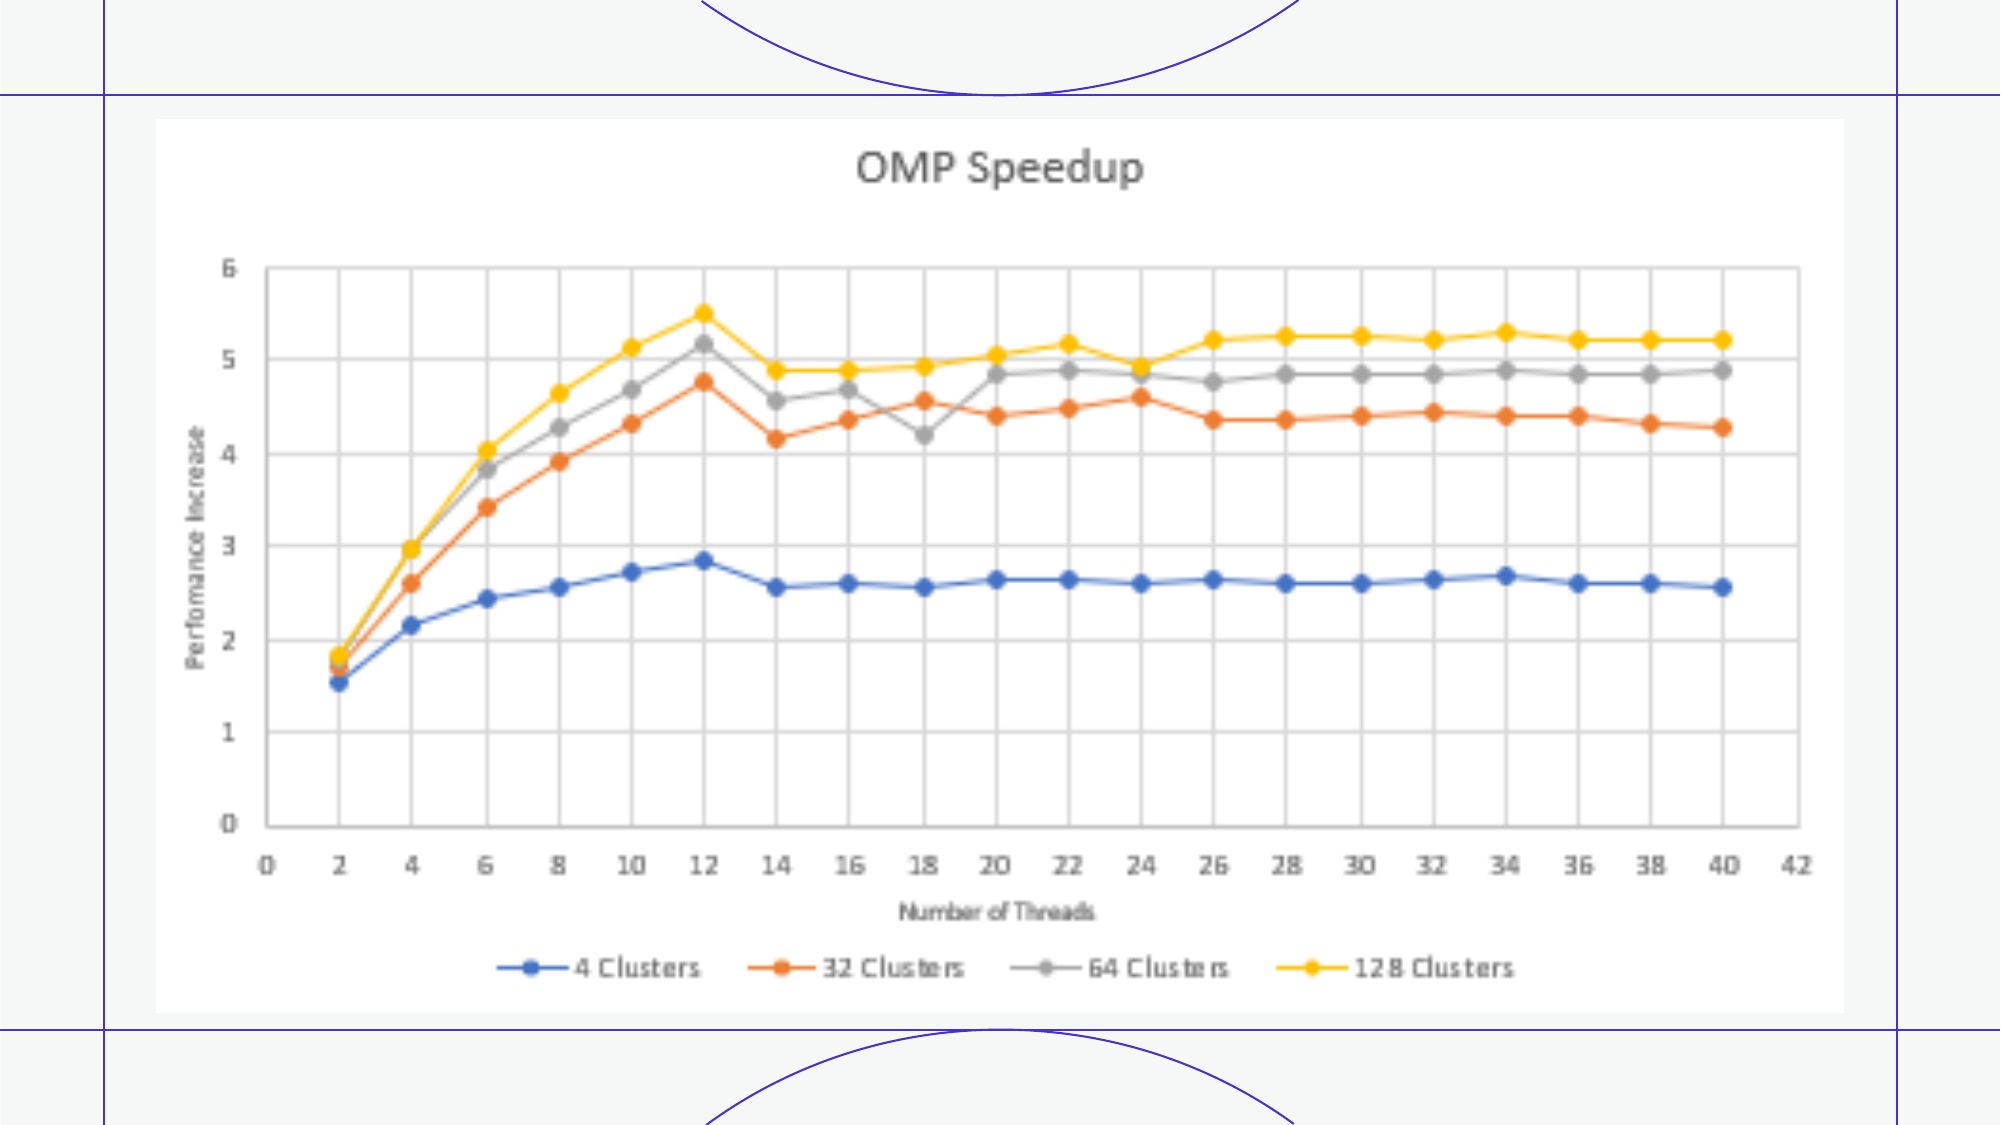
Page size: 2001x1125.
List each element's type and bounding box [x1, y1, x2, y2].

list [156, 119, 1844, 1013]
